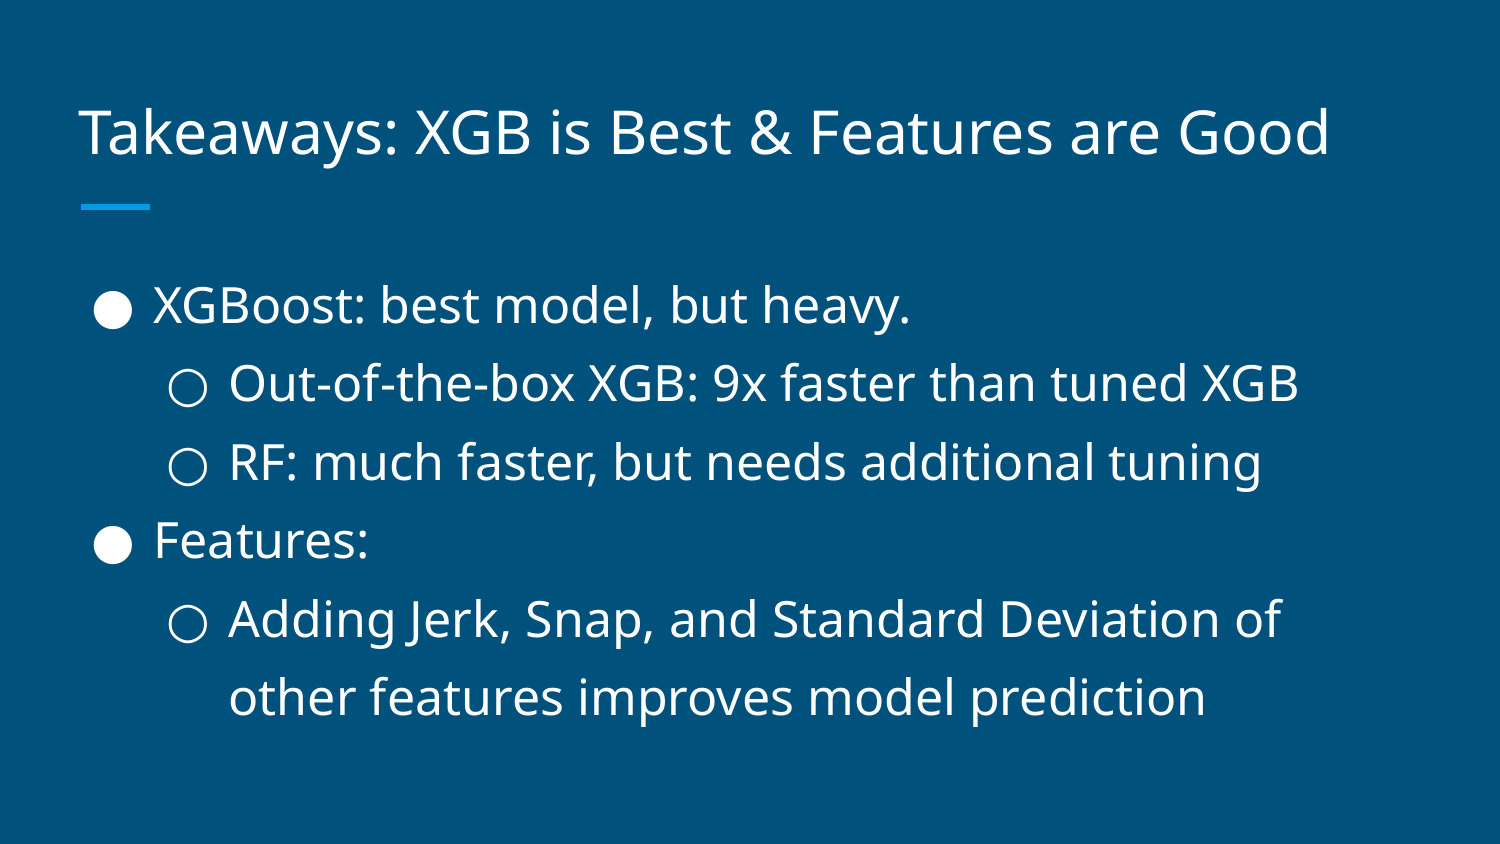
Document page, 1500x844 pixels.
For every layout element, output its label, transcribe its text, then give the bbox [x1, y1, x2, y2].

title Takeaways: XGB is Best & Features are Good [63, 75, 1437, 188]
list XGBoost: best model, but heavy. Out-of-the-box XGB: 9x faster than tuned XGB RF: much faster, but needs additional tuning Features: Adding Jerk, Snap, and Standard Deviation of other features improves model prediction [63, 244, 1437, 750]
